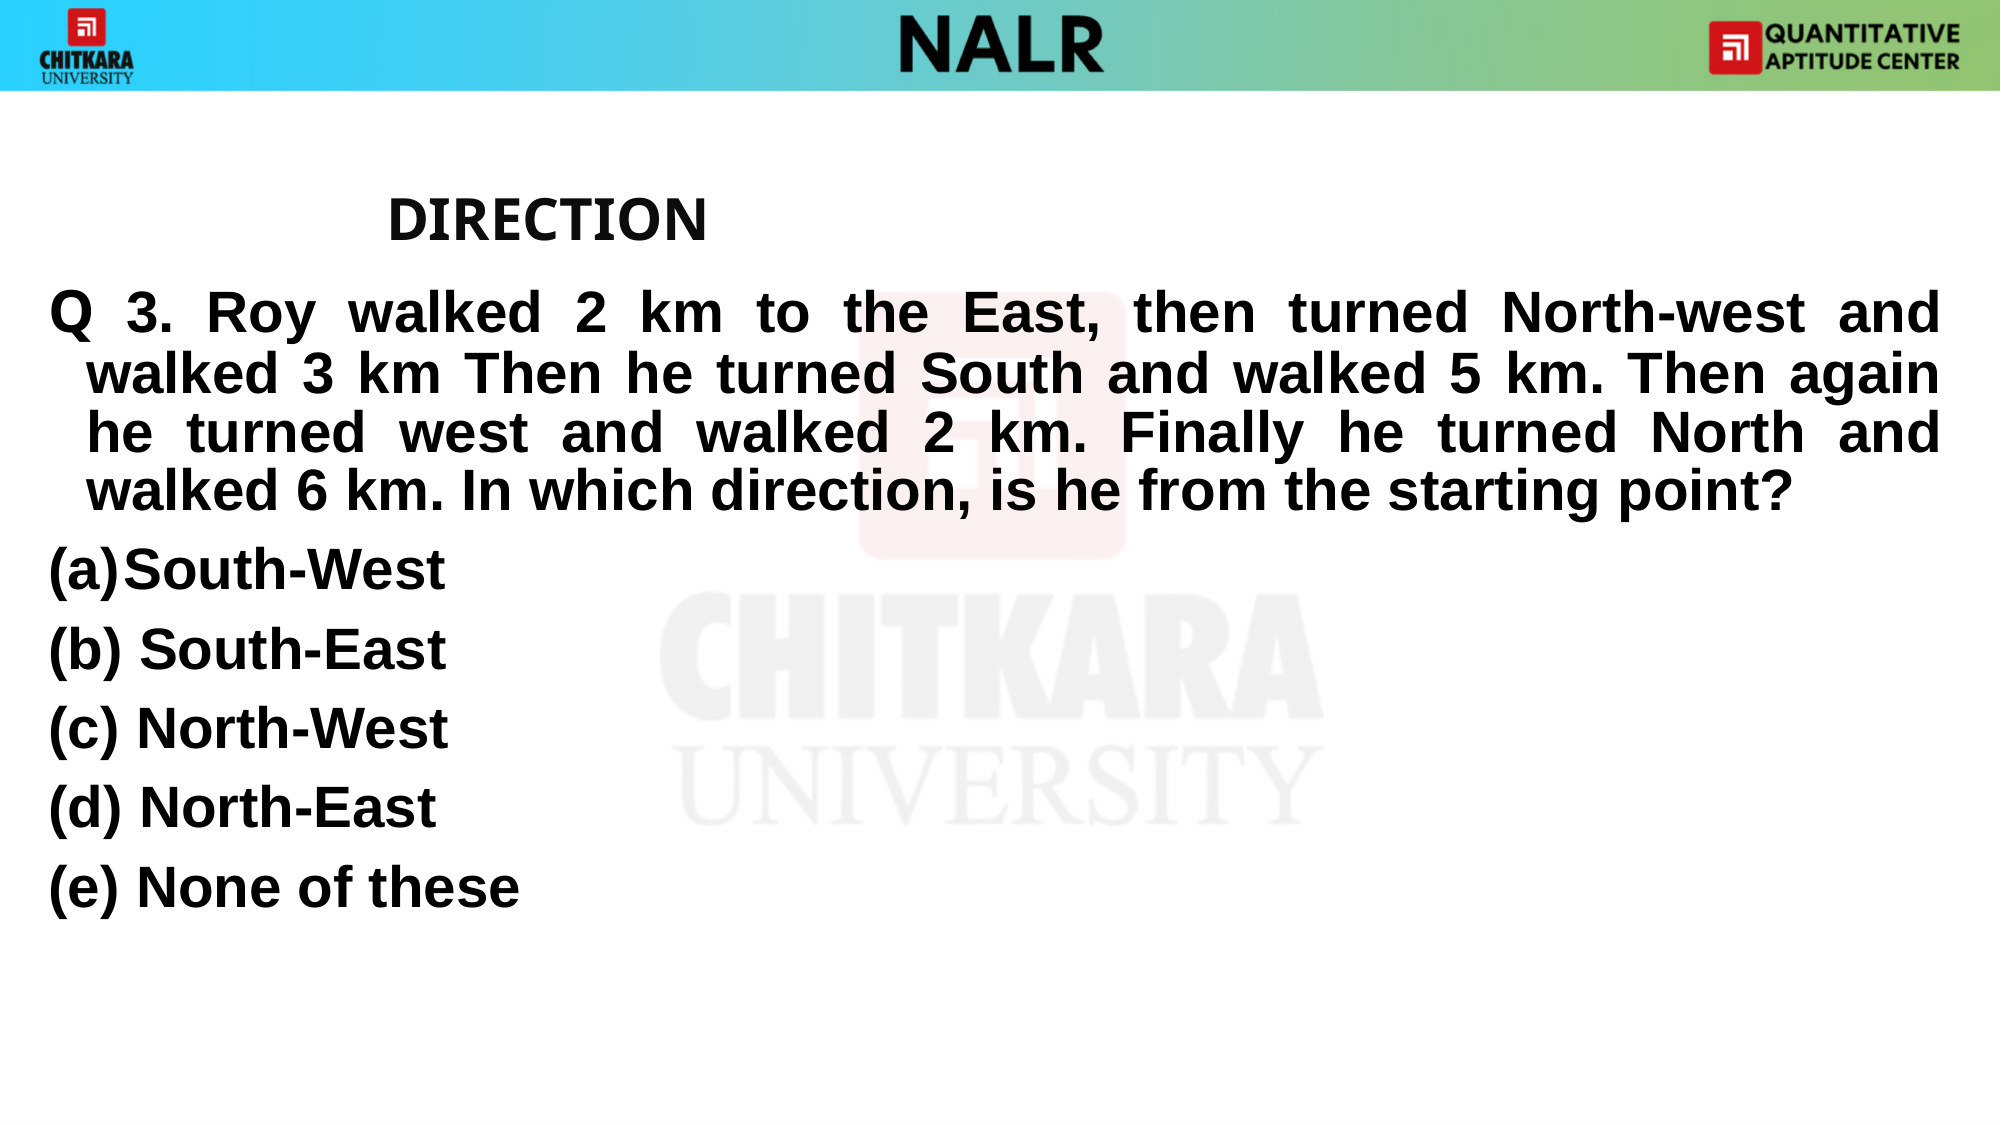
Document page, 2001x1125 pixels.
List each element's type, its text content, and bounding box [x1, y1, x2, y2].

title [41, 31, 1959, 142]
list DIRECTION Q 3. Roy walked 2 km to the East, then turned North-west and walked 3 km Then he turned South and walked 5 km. Then again he turned west and walked 2 km. Finally he turned North and walked 6 km. In which direction, is he from the starting point? South-West (b) South-East (c) North-West (d) North-East (e) None of these [33, 175, 1959, 1053]
picture [0, 0, 2000, 1125]
